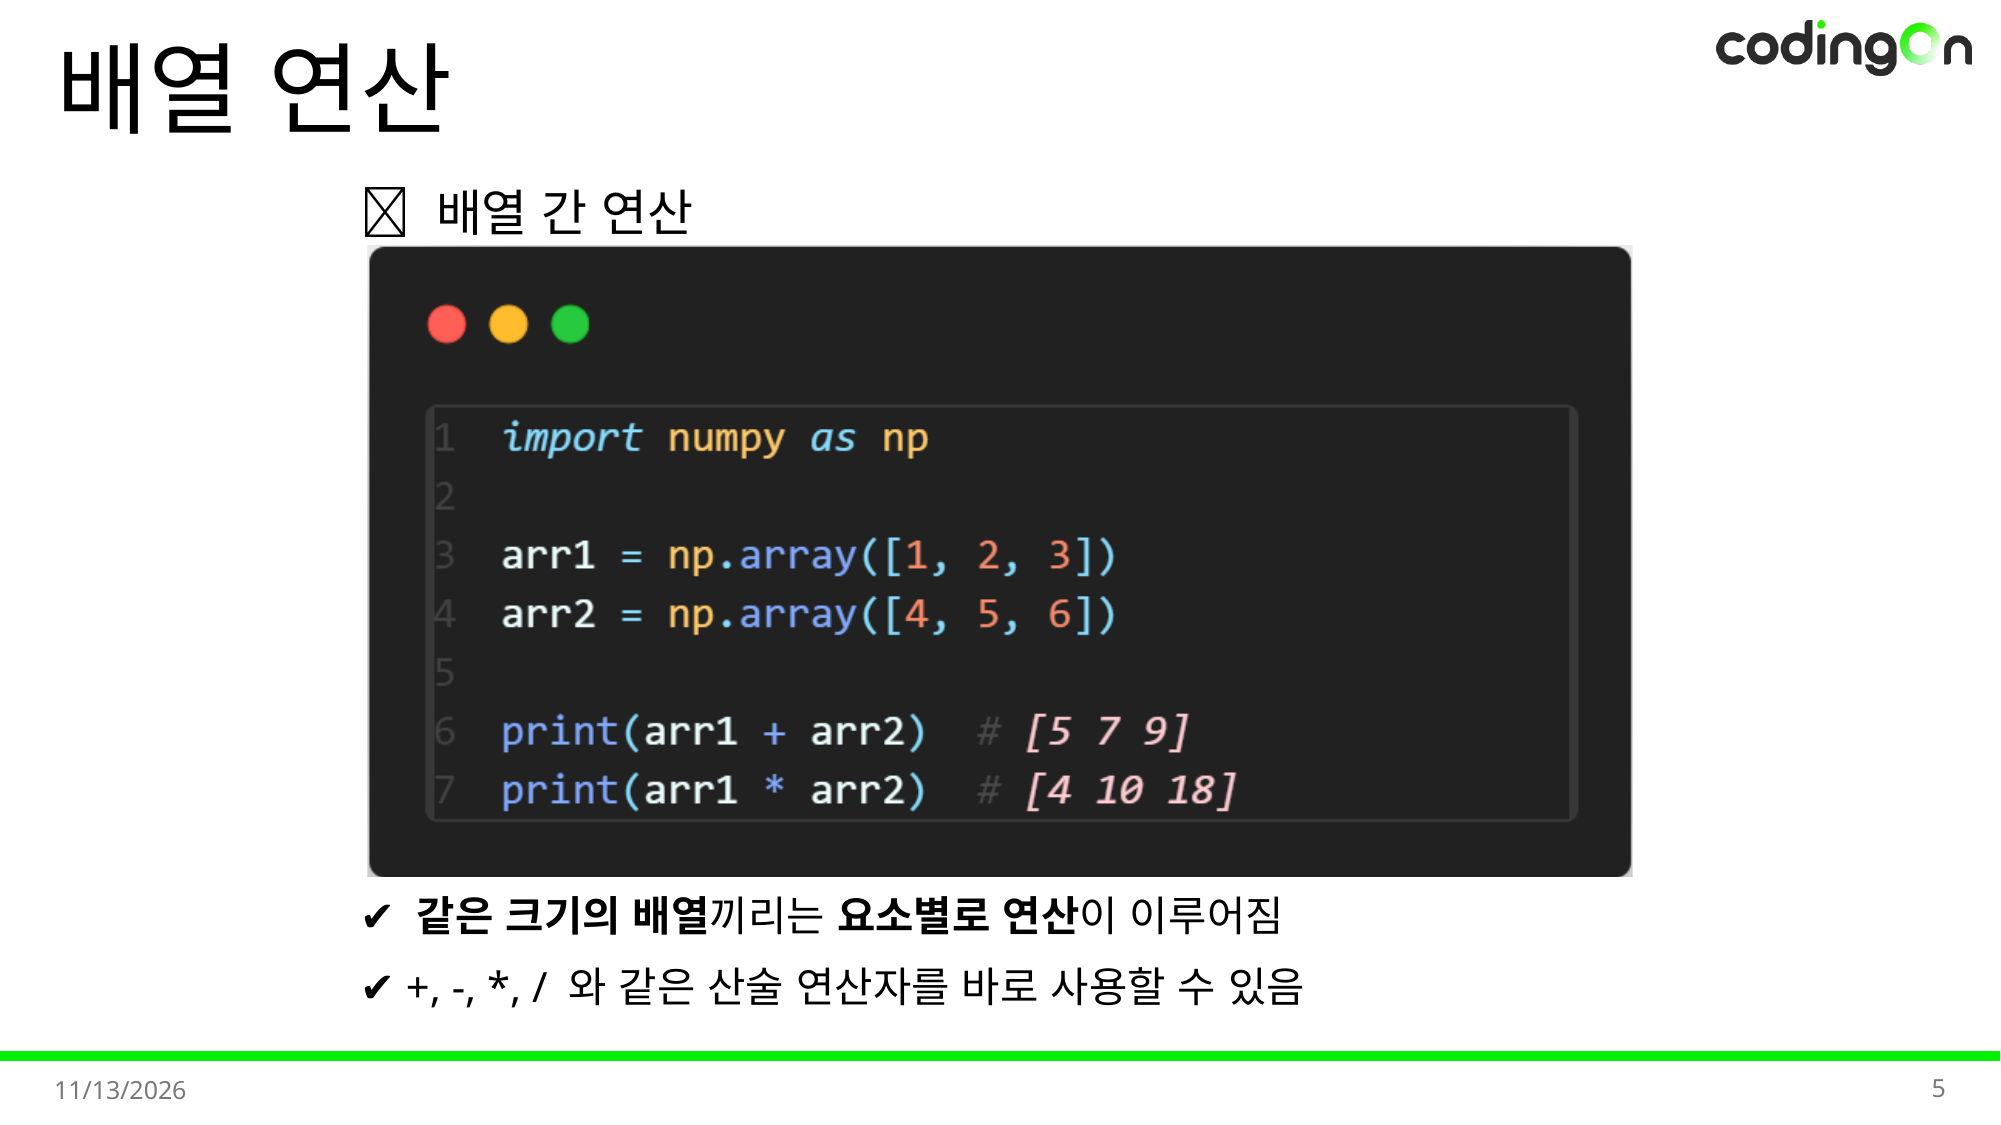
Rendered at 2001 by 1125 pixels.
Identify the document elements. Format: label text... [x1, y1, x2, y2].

text_box ✔️ 같은 크기의 배열끼리는 요소별로 연산이 이루어짐 ✔️ +, -, *, / 와 같은 산술 연산자를 바로 사용할 수 있음 [345, 882, 1564, 1051]
title 배열 연산 [41, 0, 1767, 188]
text_box ✅ 배열 간 연산 [345, 144, 1224, 271]
picture [367, 245, 1633, 877]
picture [1767, 20, 1972, 76]
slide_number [39, 1061, 490, 1122]
slide_number 5 [1510, 1059, 1961, 1120]
